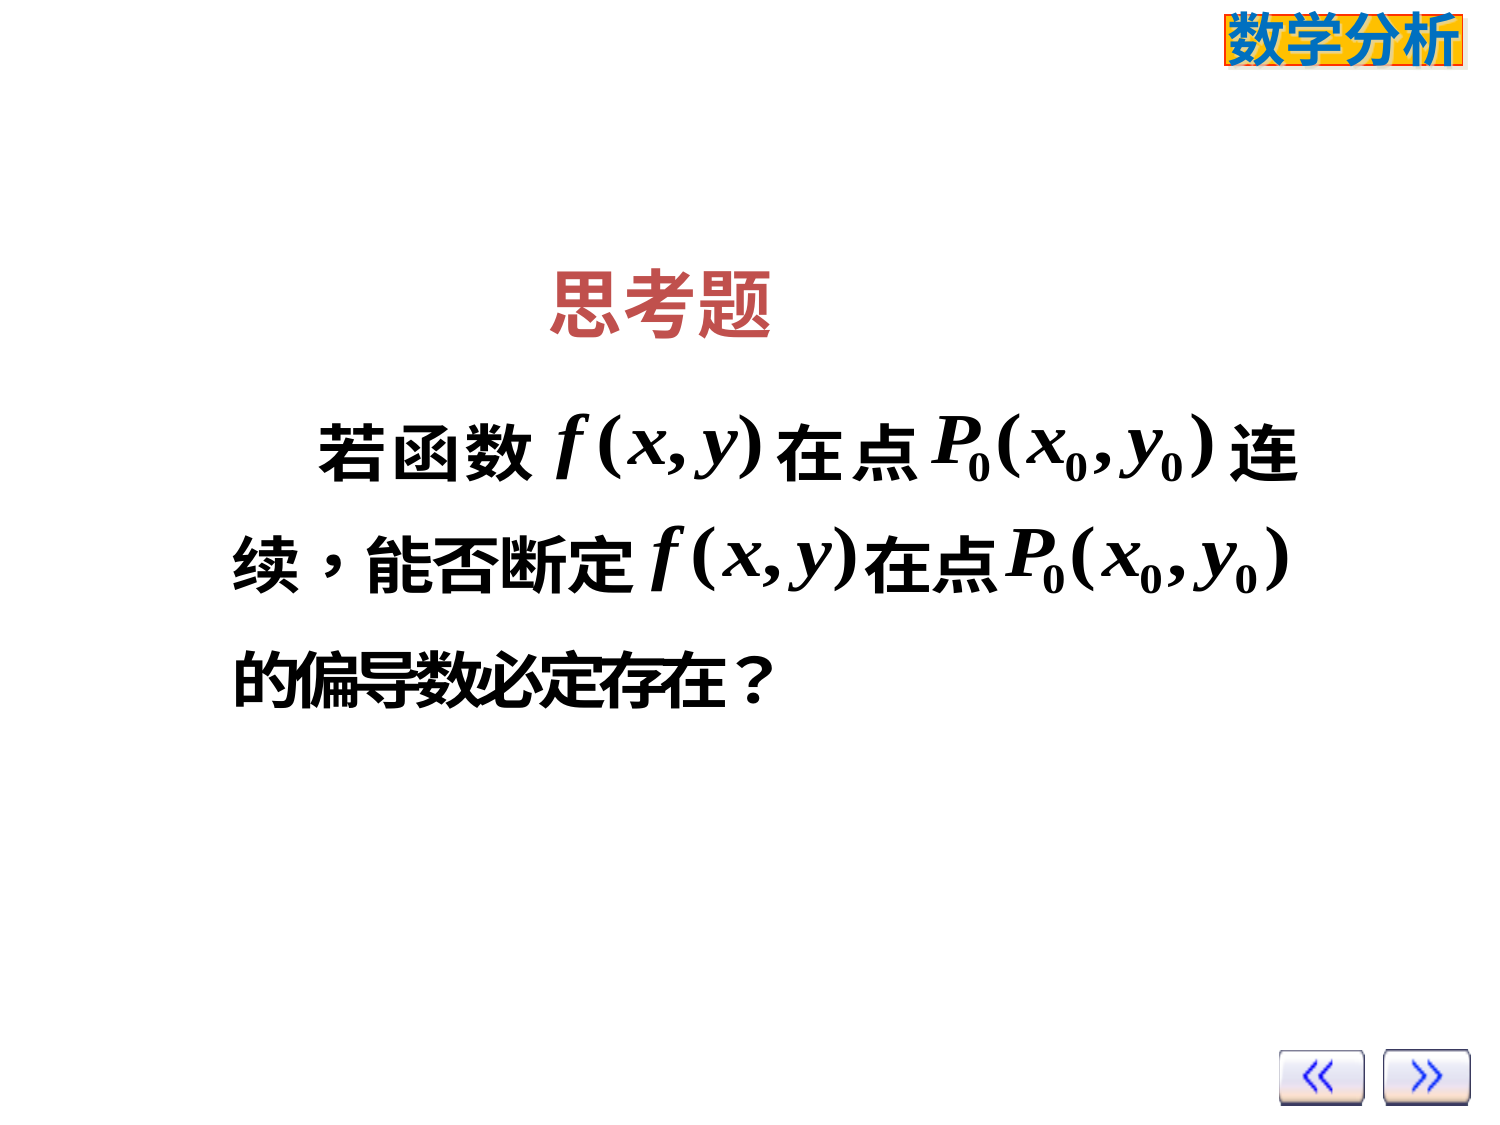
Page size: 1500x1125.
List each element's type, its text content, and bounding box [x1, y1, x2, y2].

picture [1279, 1050, 1365, 1106]
picture [1383, 1049, 1471, 1106]
text_box 思考题 [532, 249, 788, 355]
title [122, 388, 1402, 725]
